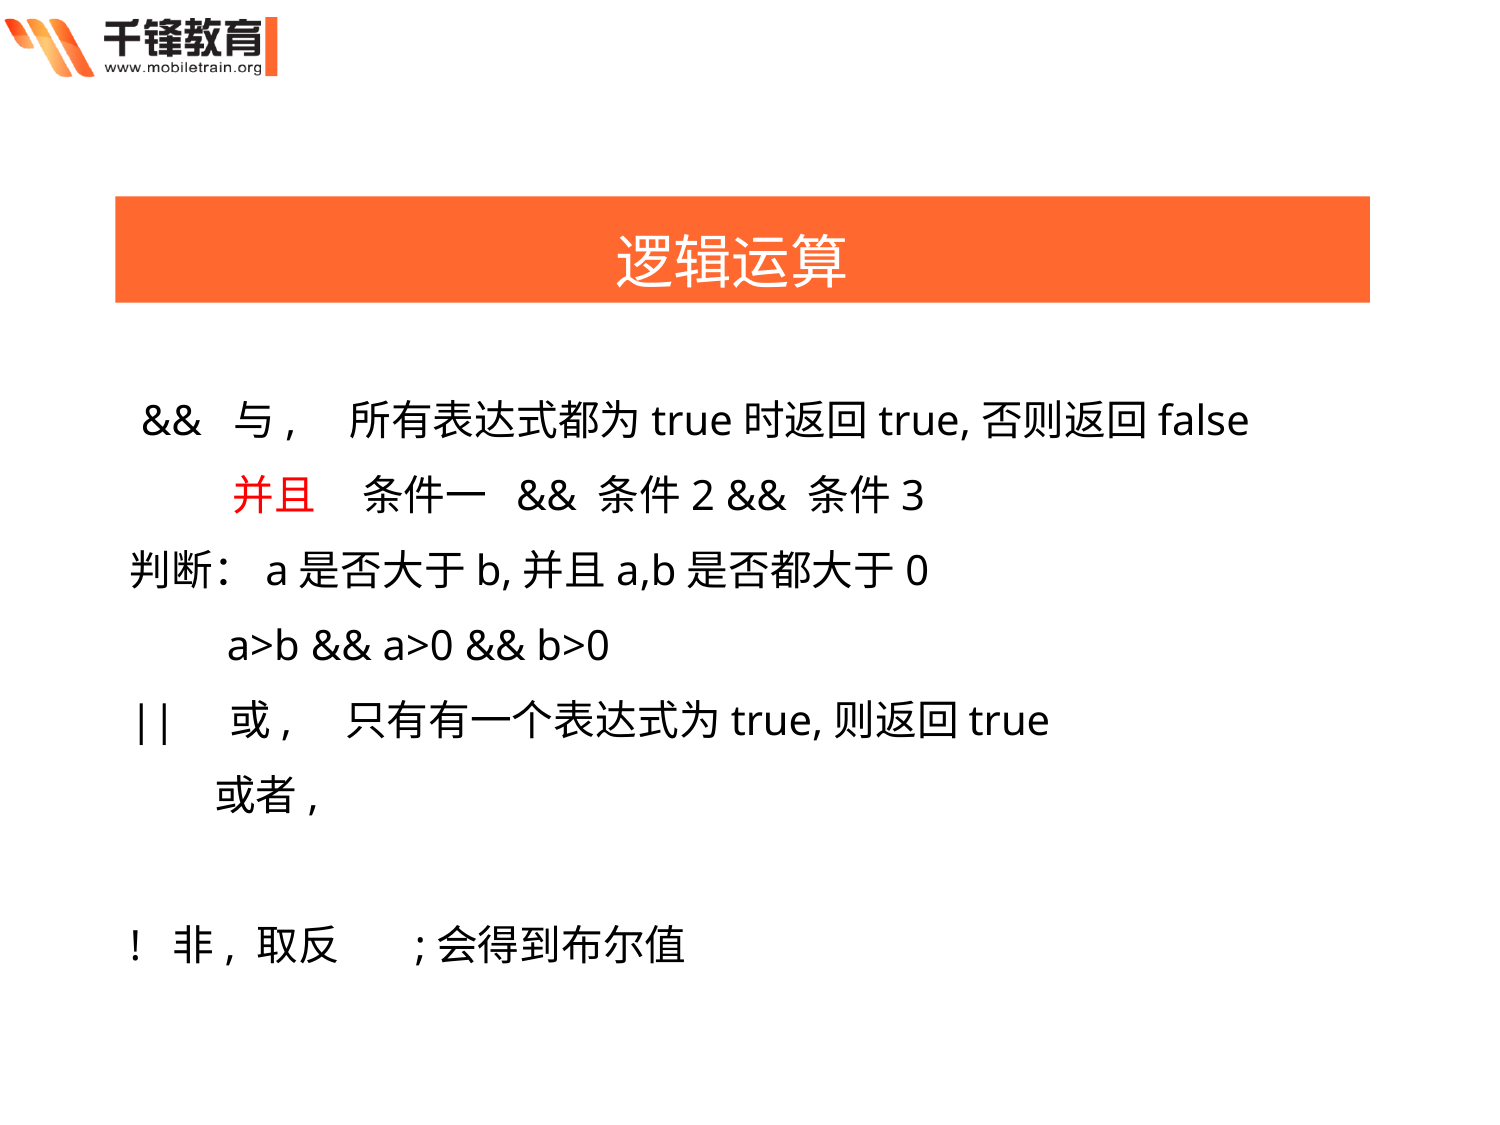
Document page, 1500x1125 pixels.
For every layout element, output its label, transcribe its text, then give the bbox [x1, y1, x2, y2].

picture [3, 18, 261, 79]
text_box && 与, 所有表达式都为true时返回true,否则返回false 并且 条件一 && 条件2 && 条件3 判断：a是否大于b,并且a,b是否都大于0 a>b && a>0 && b>0 || 或, 只有有一个表达式为true,则返回true 或者, ! 非, 取反 ;会得到布尔值 [115, 361, 1370, 1125]
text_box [115, 196, 1371, 303]
